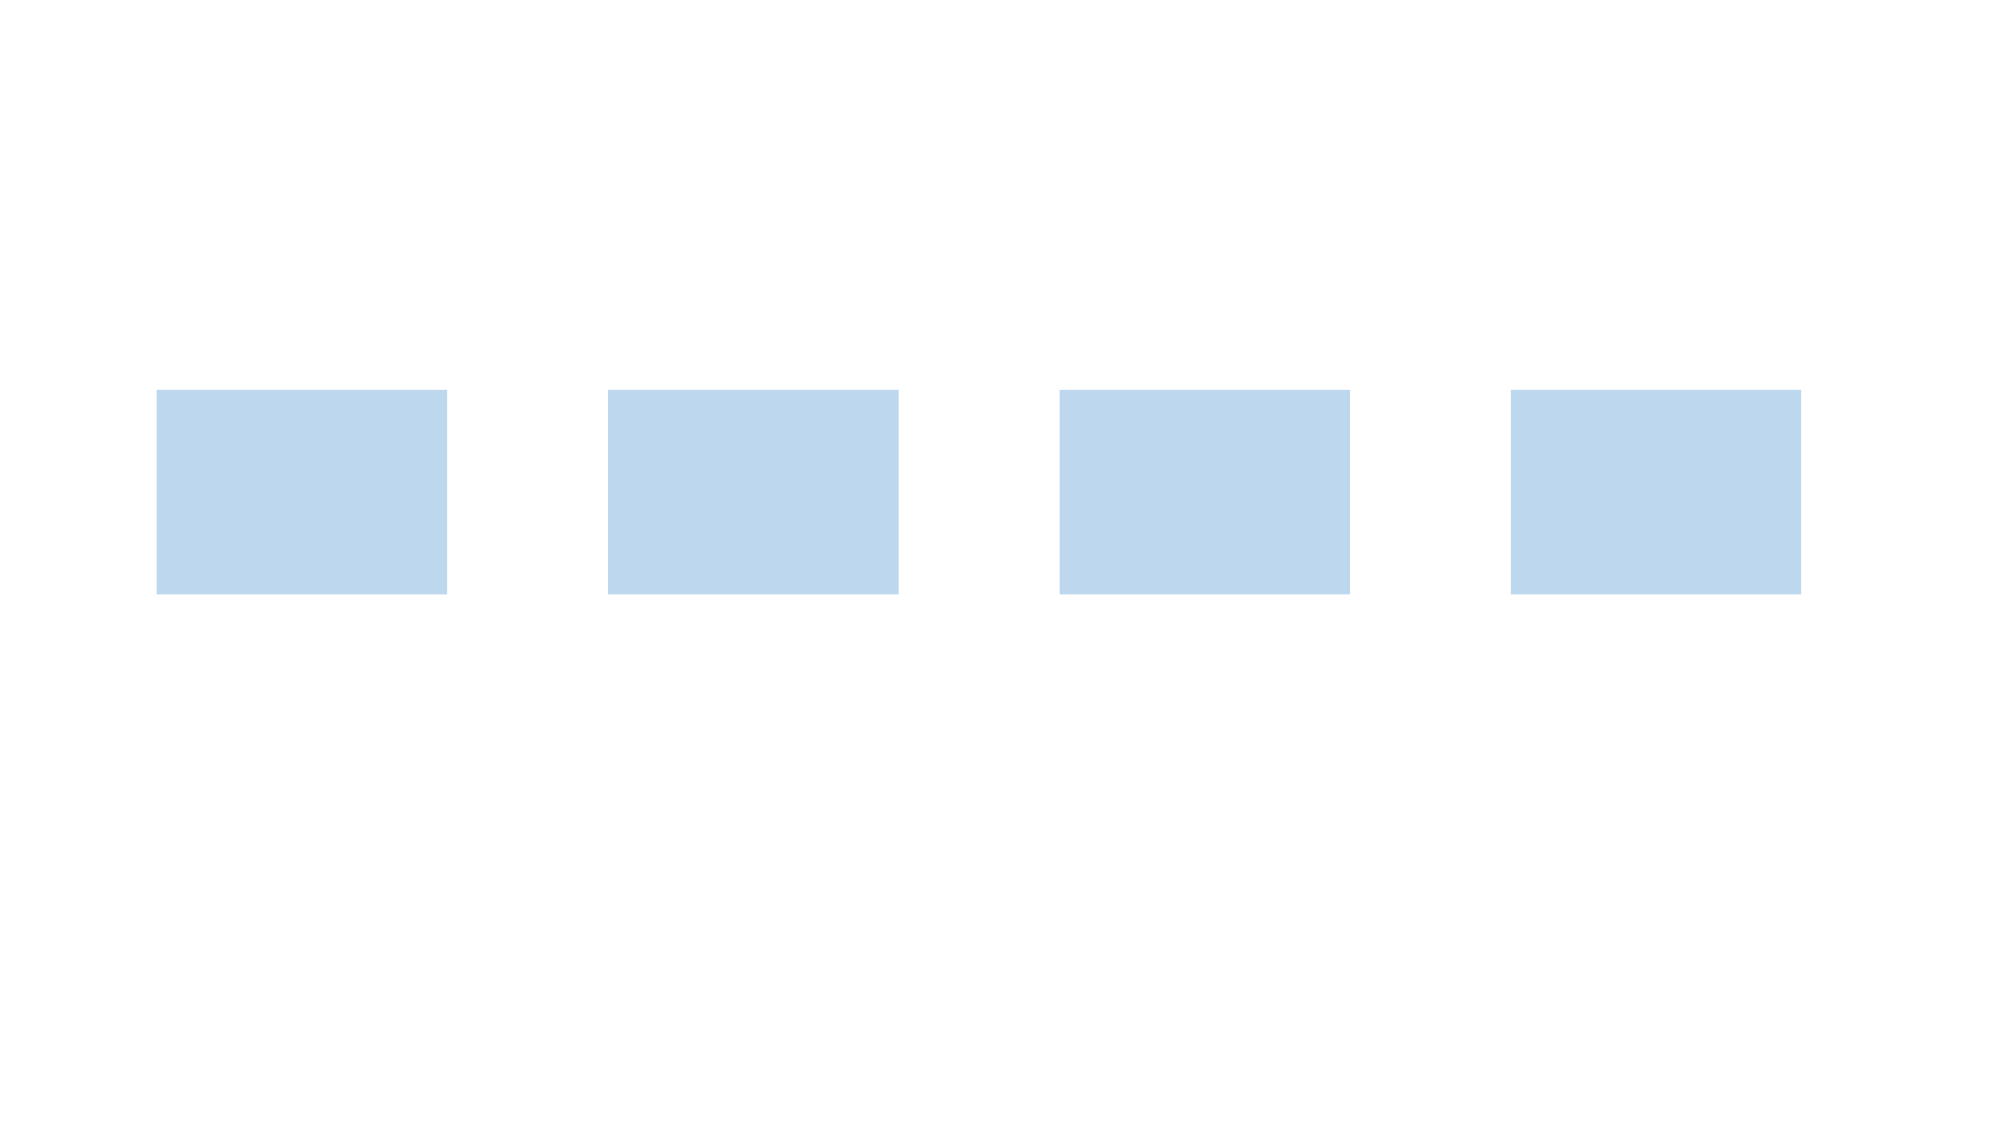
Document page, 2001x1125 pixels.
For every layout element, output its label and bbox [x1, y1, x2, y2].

text_box [156, 389, 448, 595]
text_box [1510, 389, 1802, 595]
text_box [1058, 389, 1351, 595]
text_box [607, 389, 900, 595]
